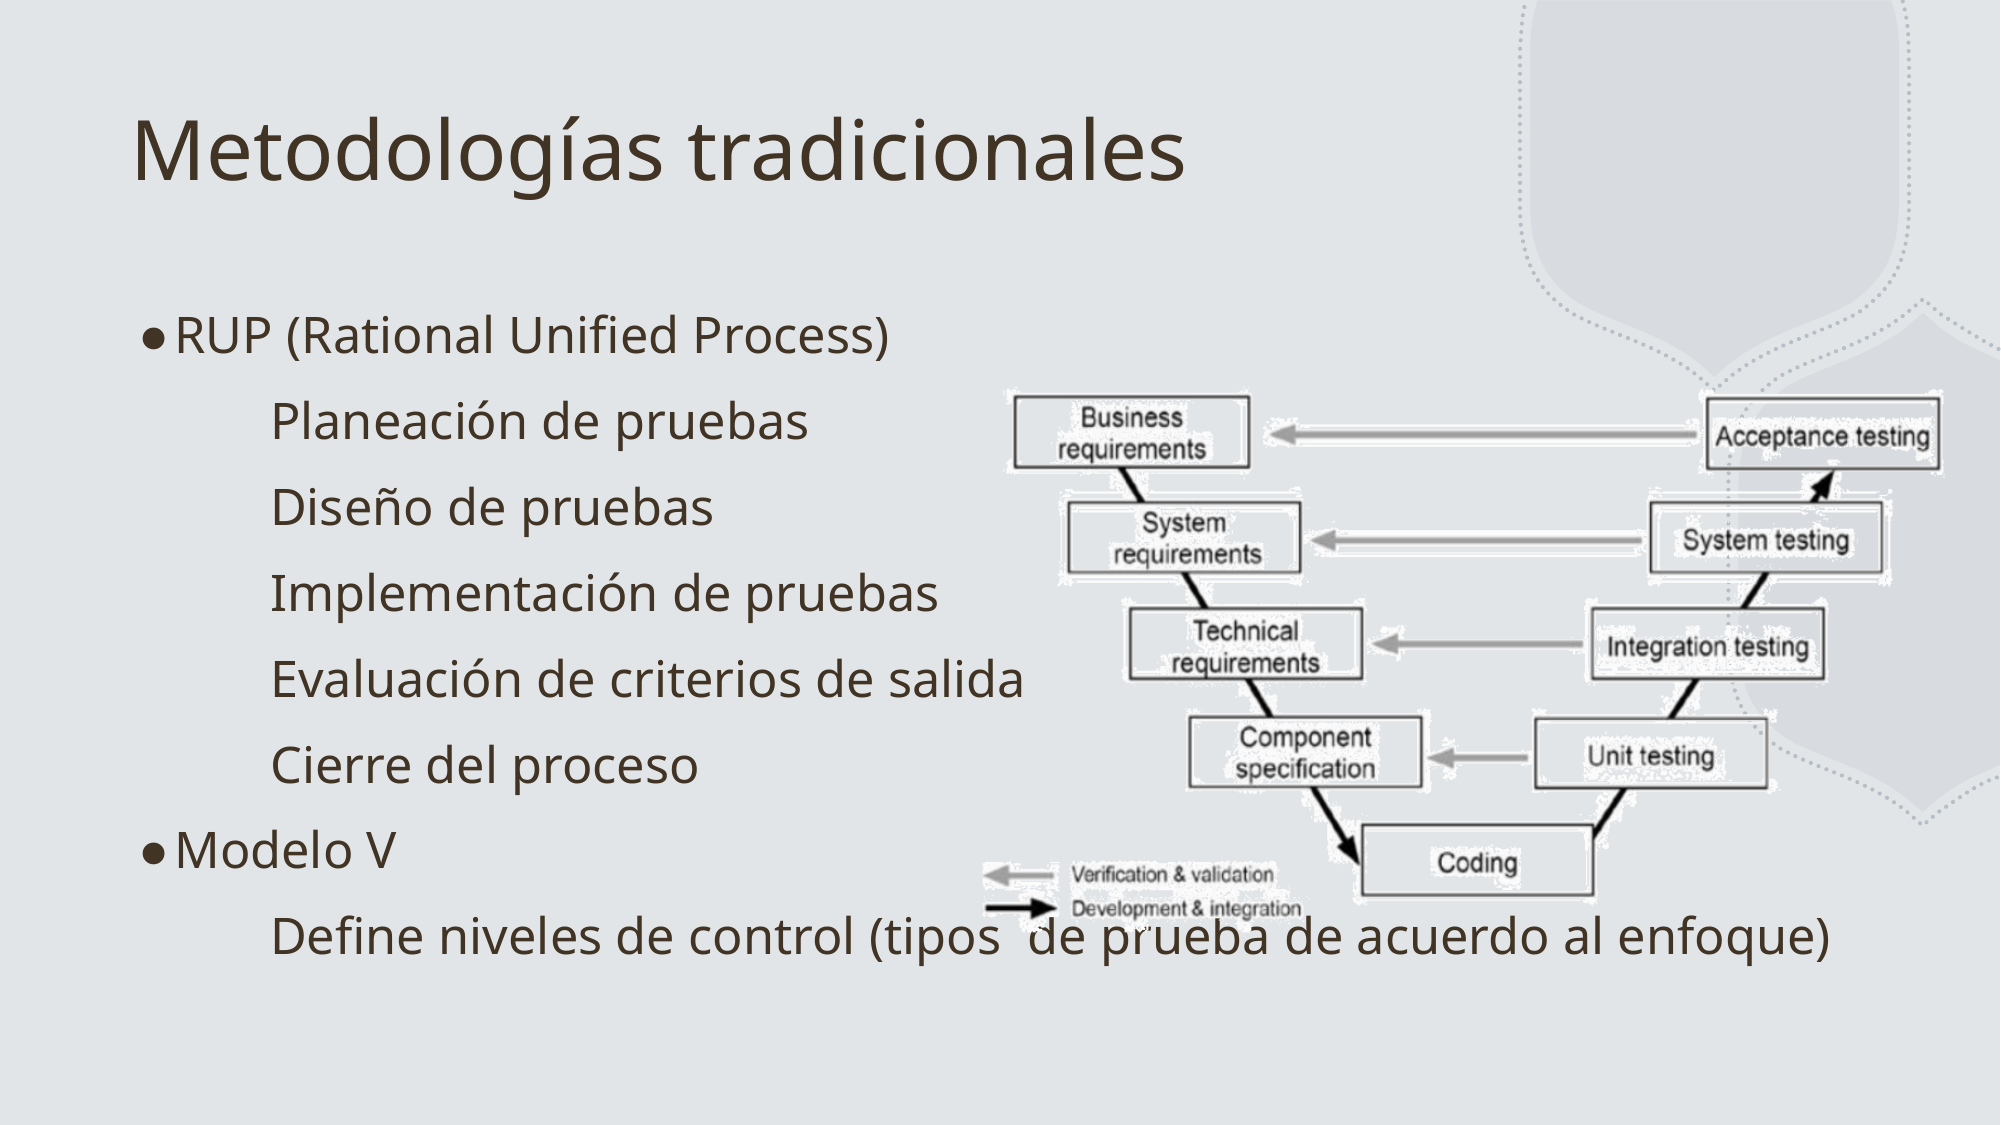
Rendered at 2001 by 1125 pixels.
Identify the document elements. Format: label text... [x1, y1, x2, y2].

list RUP (Rational Unified Process) Planeación de pruebas Diseño de pruebas Implementación de pruebas Evaluación de criterios de salida Cierre del proceso Modelo V Define niveles de control (tipos de prueba de acuerdo al enfoque) [115, 289, 1861, 1032]
picture [960, 373, 1950, 943]
title Metodologías tradicionales [115, 70, 1861, 224]
